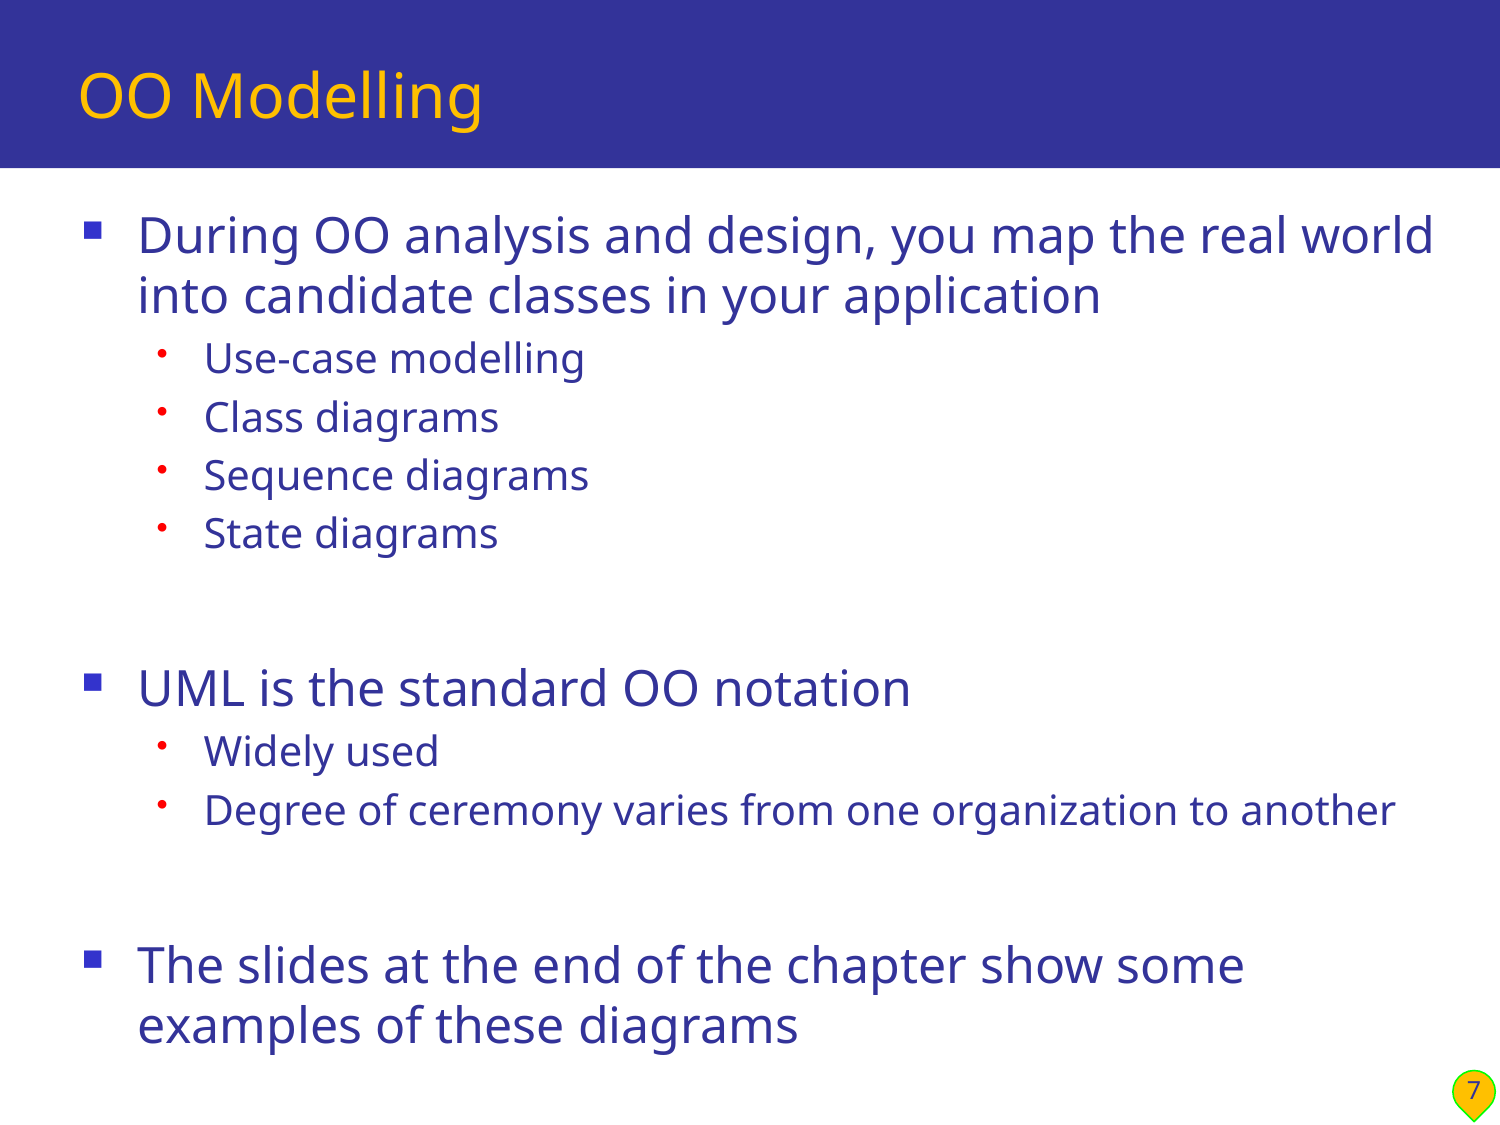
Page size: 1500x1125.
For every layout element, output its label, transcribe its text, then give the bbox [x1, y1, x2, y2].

list During OO analysis and design, you map the real world into candidate classes in your application Use-case modelling Class diagrams Sequence diagrams State diagrams UML is the standard OO notation Widely used Degree of ceremony varies from one organization to another The slides at the end of the chapter show some examples of these diagrams [66, 196, 1460, 1007]
footer 7 [1431, 1040, 1500, 1117]
title OO Modelling [61, 24, 1465, 139]
